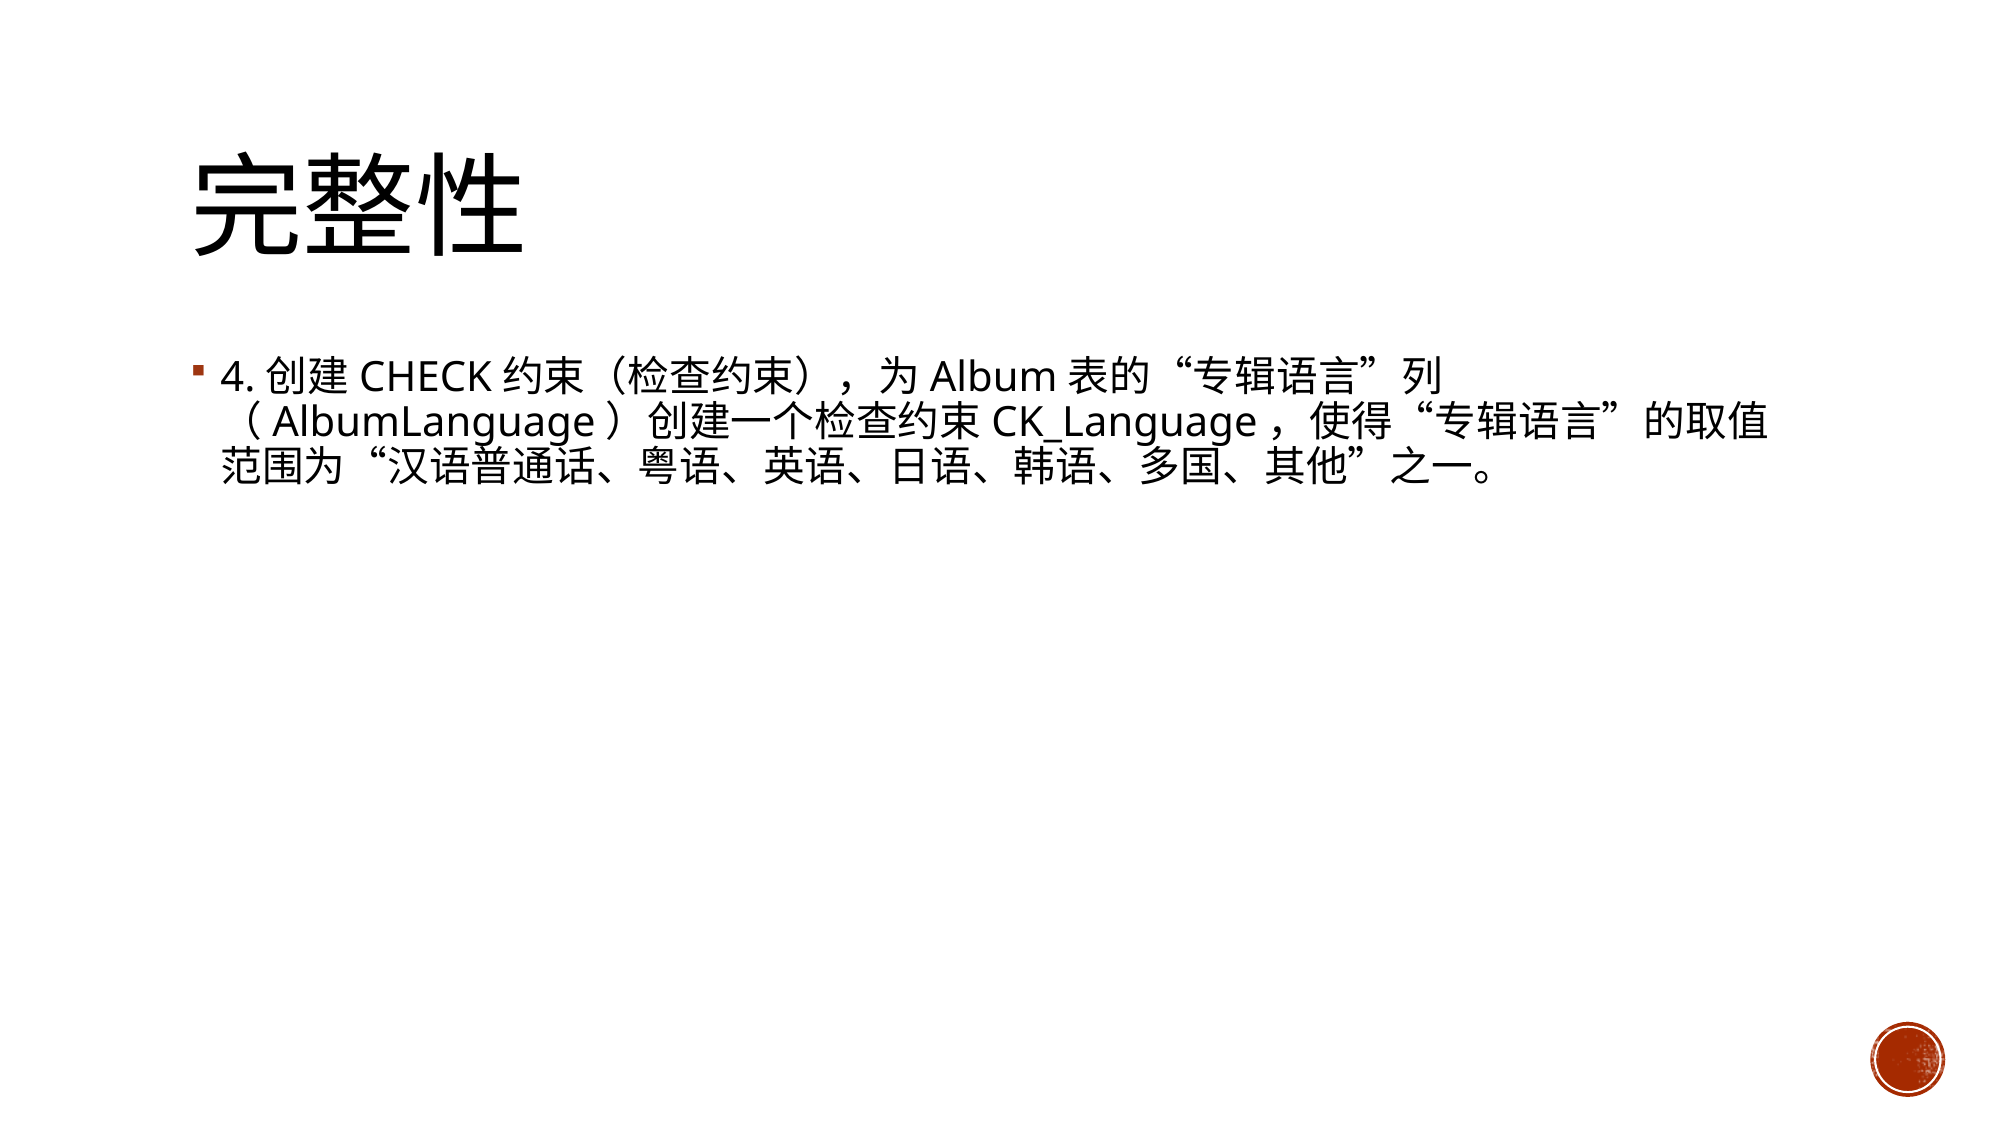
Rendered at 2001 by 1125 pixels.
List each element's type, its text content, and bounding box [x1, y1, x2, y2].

list 4.创建CHECK约束（检查约束），为Album表的“专辑语言”列（AlbumLanguage）创建一个检查约束CK_Language，使得“专辑语言”的取值范围为“汉语普通话、粤语、英语、日语、韩语、多国、其他”之一。 [175, 348, 1826, 1013]
title 完整性 [175, 79, 1826, 344]
